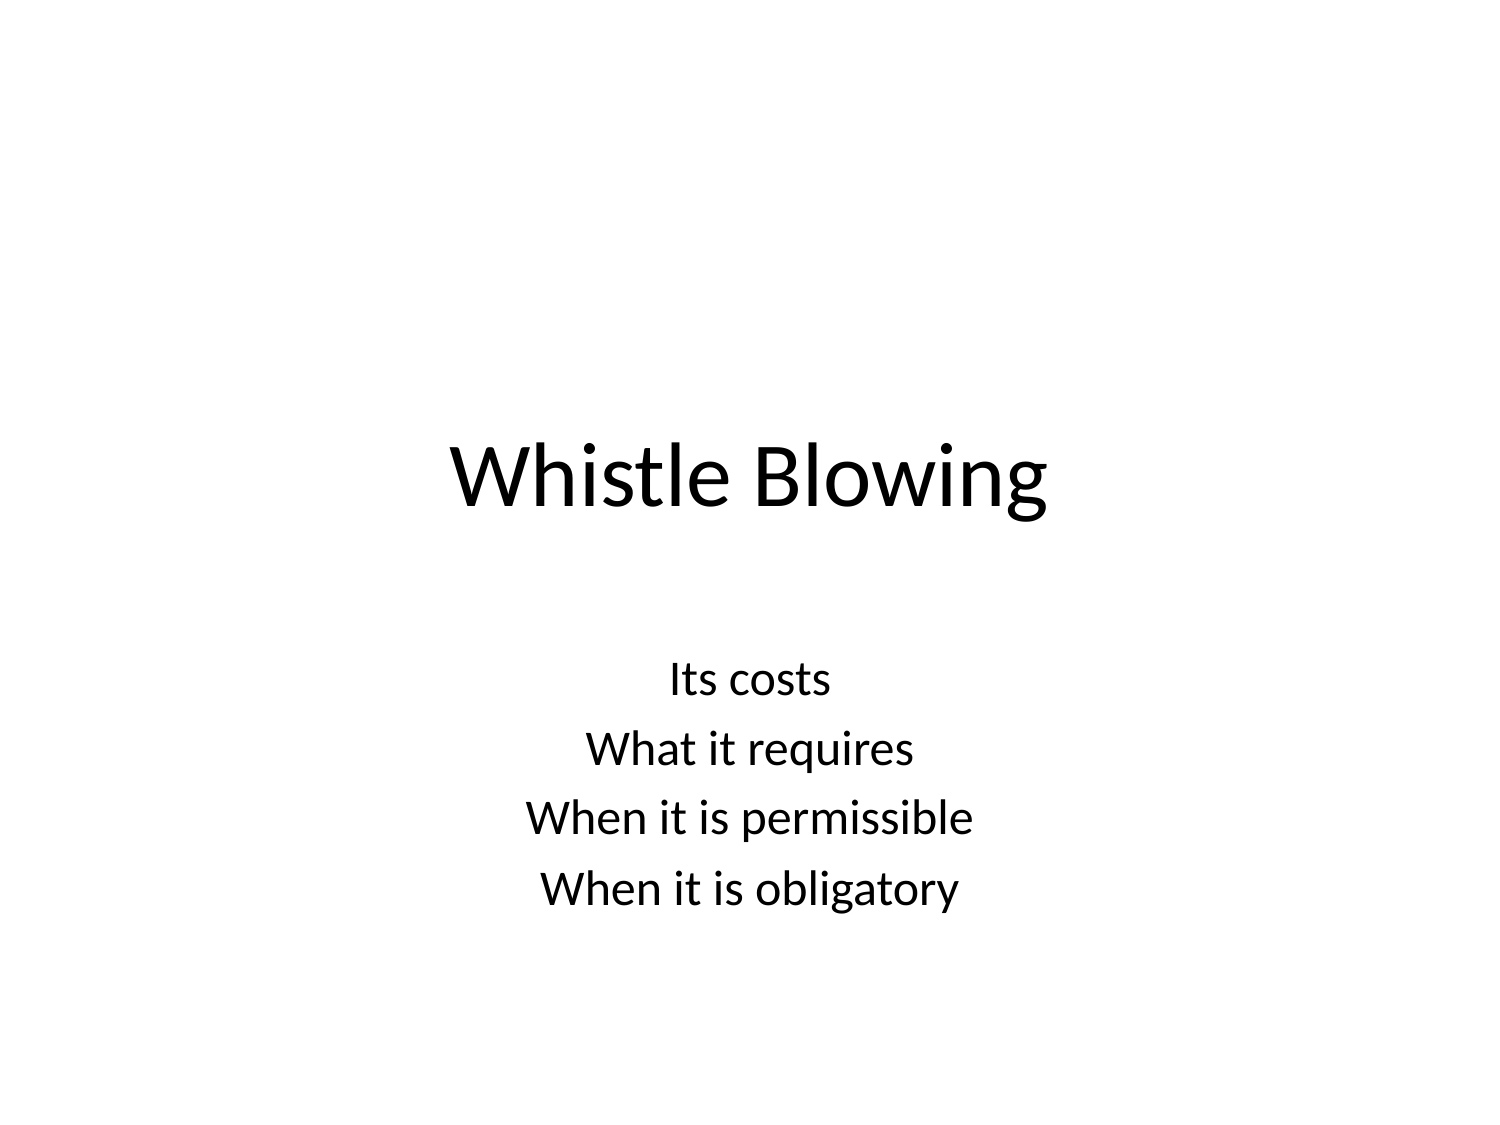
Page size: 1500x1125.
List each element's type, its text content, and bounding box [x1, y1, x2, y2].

subtitle Its costs What it requires When it is permissible When it is obligatory [224, 637, 1276, 926]
title Whistle Blowing [112, 349, 1388, 591]
